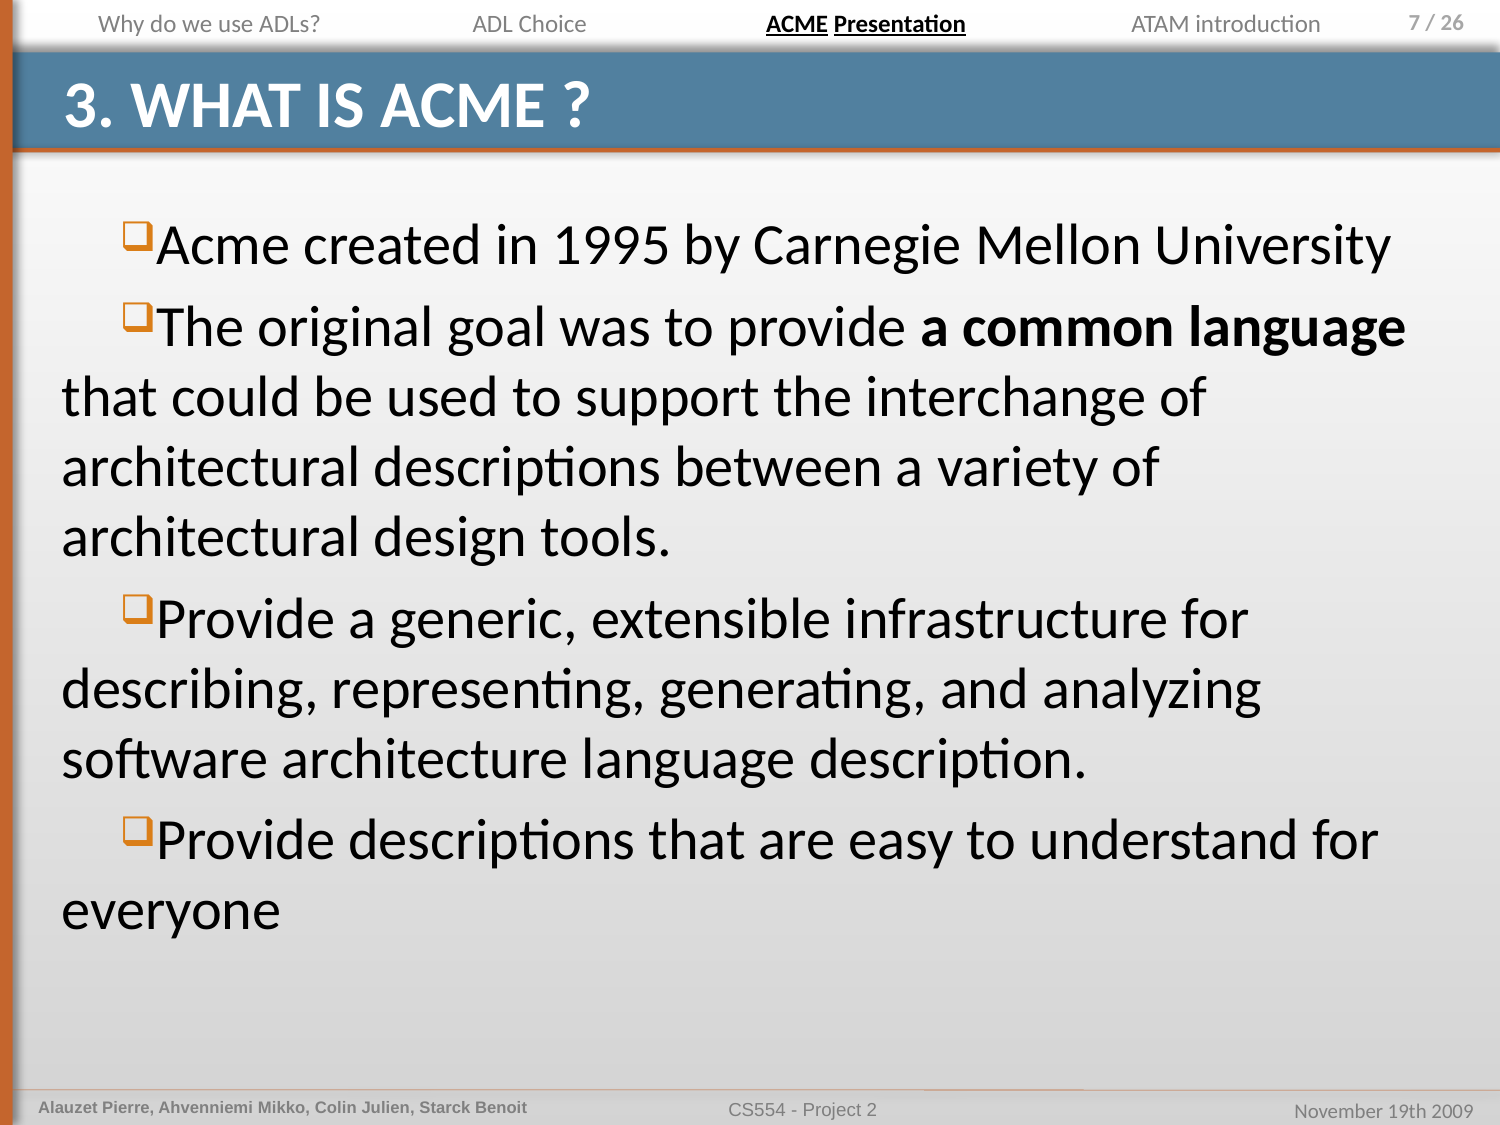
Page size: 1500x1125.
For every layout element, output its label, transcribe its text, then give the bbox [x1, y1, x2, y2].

text_box Why do we use ADLs? [83, 0, 337, 45]
text_box ADL Choice [457, 0, 603, 45]
text_box ATAM introduction [1116, 0, 1337, 45]
title 3. What is acme ? [49, 53, 1442, 141]
text_box ACME Presentation [751, 0, 982, 45]
list Acme created in 1995 by Carnegie Mellon University The original goal was to provide a common language that could be used to support the interchange of architectural descriptions between a variety of architectural design tools. Provide a generic, extensible infrastructure for describing, representing, generating, and analyzing software architecture language description. Provide descriptions that are easy to understand for everyone [46, 199, 1465, 1079]
